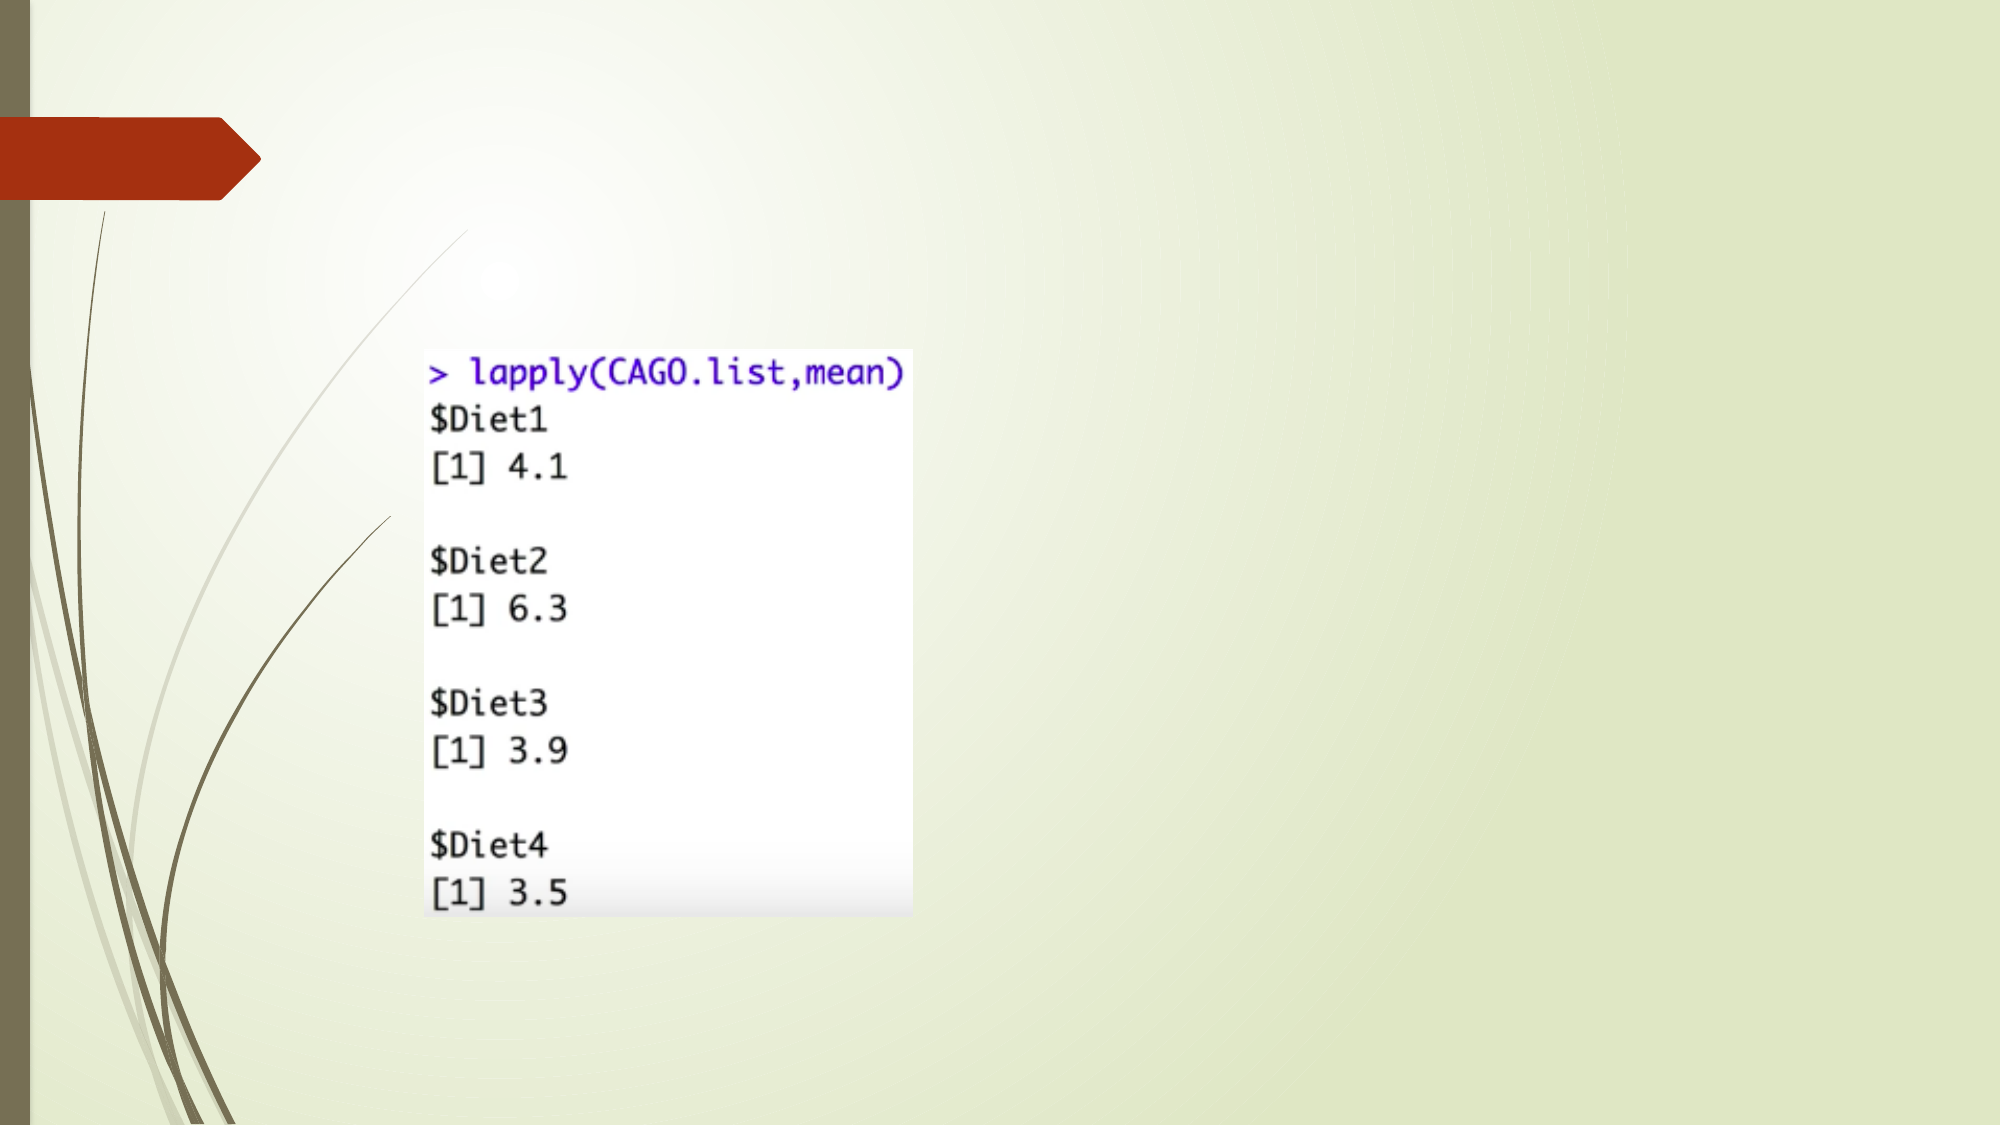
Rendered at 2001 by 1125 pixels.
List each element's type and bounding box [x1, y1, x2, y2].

picture [424, 349, 913, 917]
